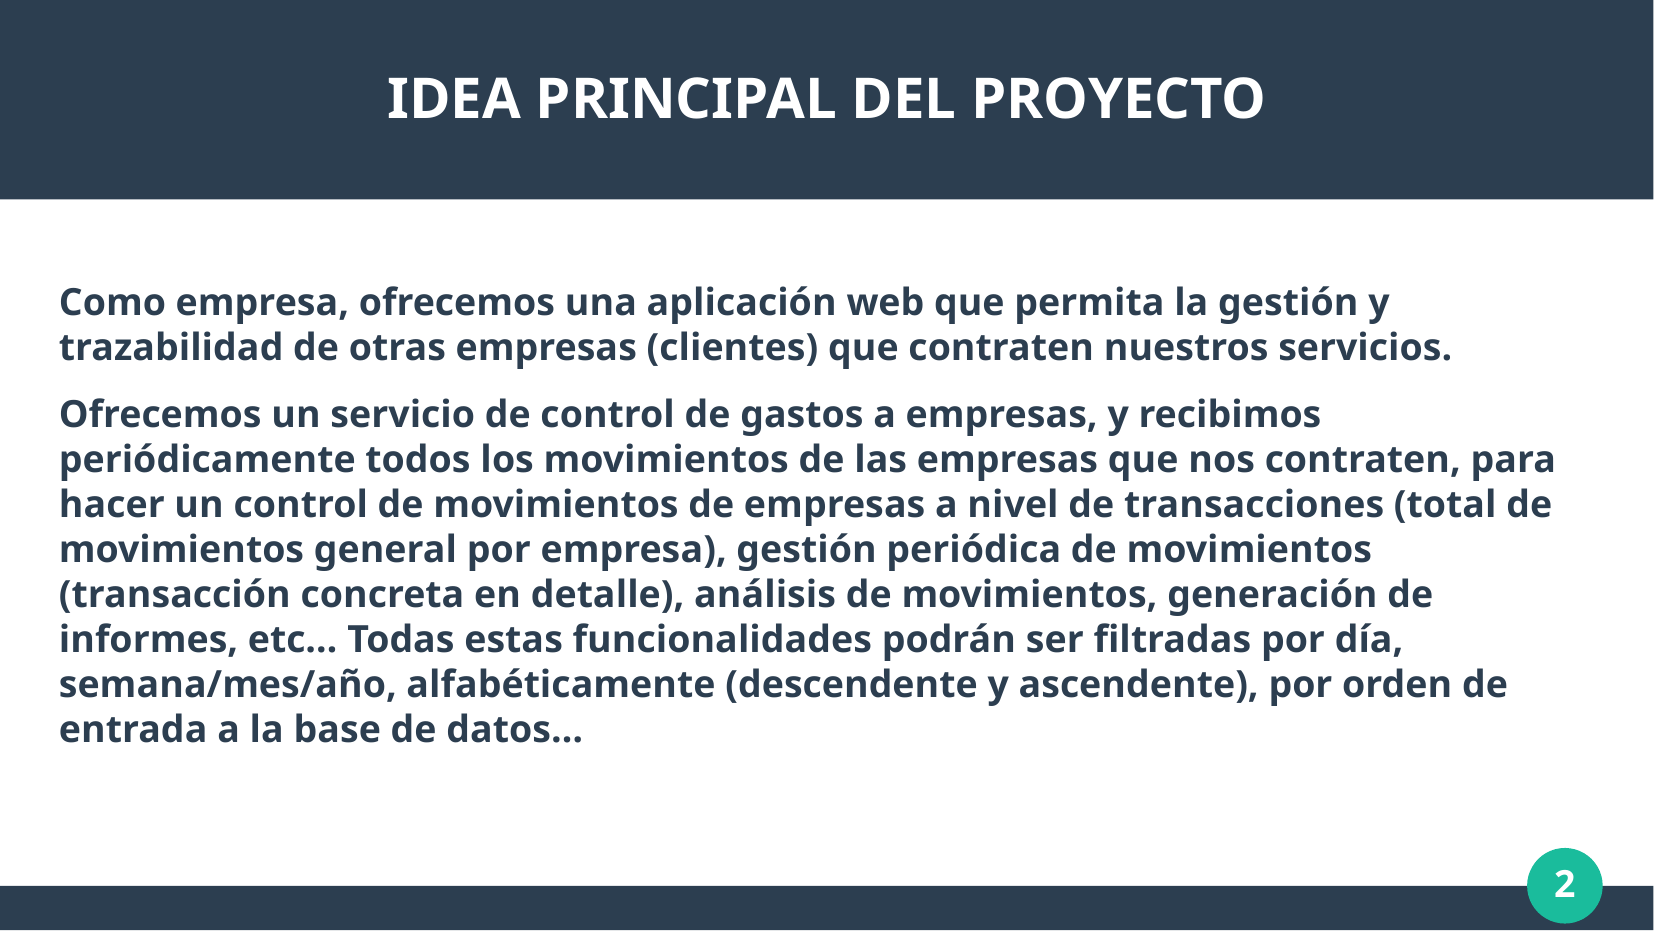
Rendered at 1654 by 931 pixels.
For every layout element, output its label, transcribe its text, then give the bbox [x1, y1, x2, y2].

title IDEA PRINCIPAL DEL PROYECTO [58, 36, 1595, 156]
list Como empresa, ofrecemos una aplicación web que permita la gestión y trazabilidad de otras empresas (clientes) que contraten nuestros servicios. Ofrecemos un servicio de control de gastos a empresas, y recibimos periódicamente todos los movimientos de las empresas que nos contraten, para hacer un control de movimientos de empresas a nivel de transacciones (total de movimientos general por empresa), gestión periódica de movimientos (transacción concreta en detalle), análisis de movimientos, generación de informes, etc… Todas estas funcionalidades podrán ser filtradas por día, semana/mes/año, alfabéticamente (descendente y ascendente), por orden de entrada a la base de datos… [58, 277, 1606, 894]
